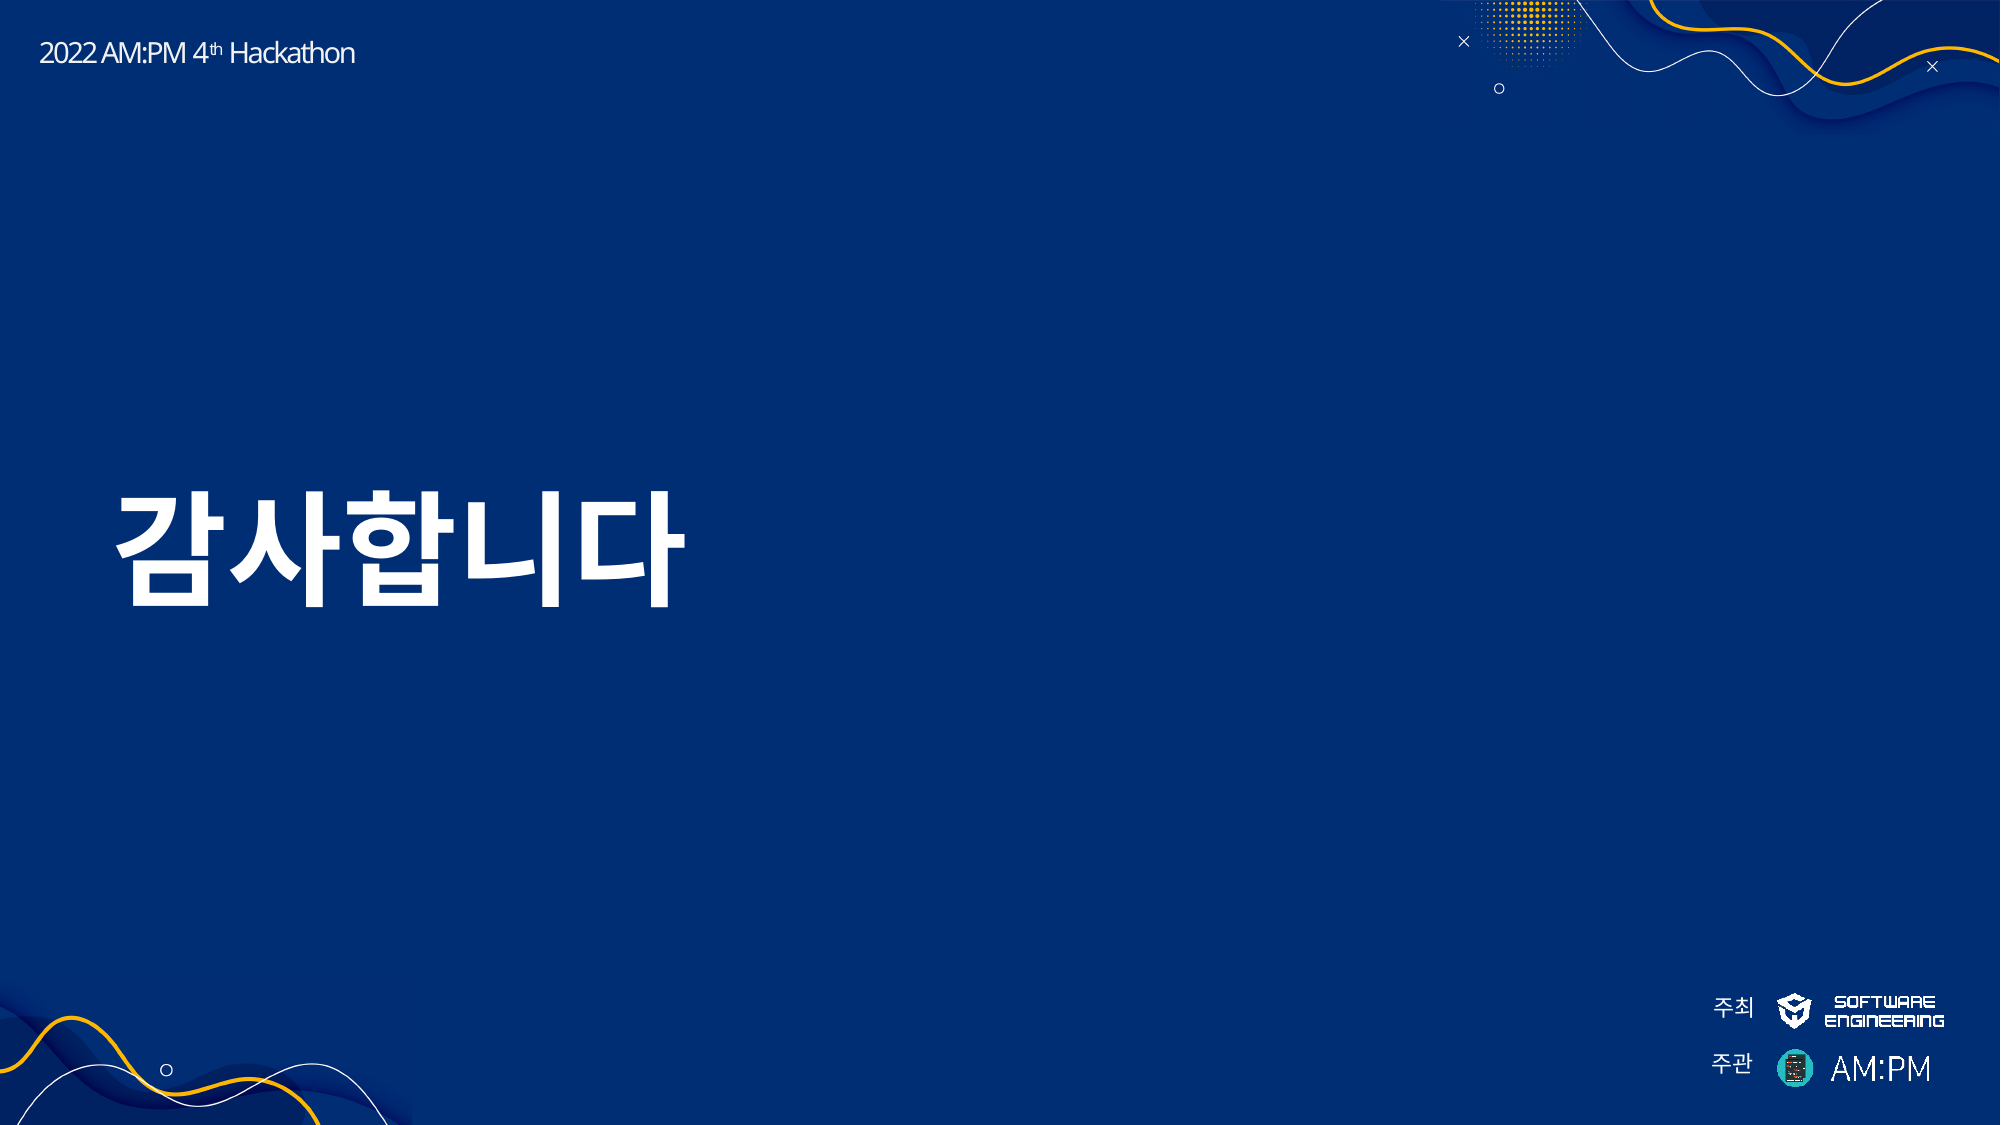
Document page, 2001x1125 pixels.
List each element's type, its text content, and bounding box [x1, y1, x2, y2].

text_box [1690, 985, 1944, 1094]
picture [0, 980, 413, 1125]
text_box 감사합니다 [98, 464, 1114, 630]
picture [1440, 0, 2000, 135]
text_box 2022 AM:PM 4th Hackathon [23, 27, 372, 78]
